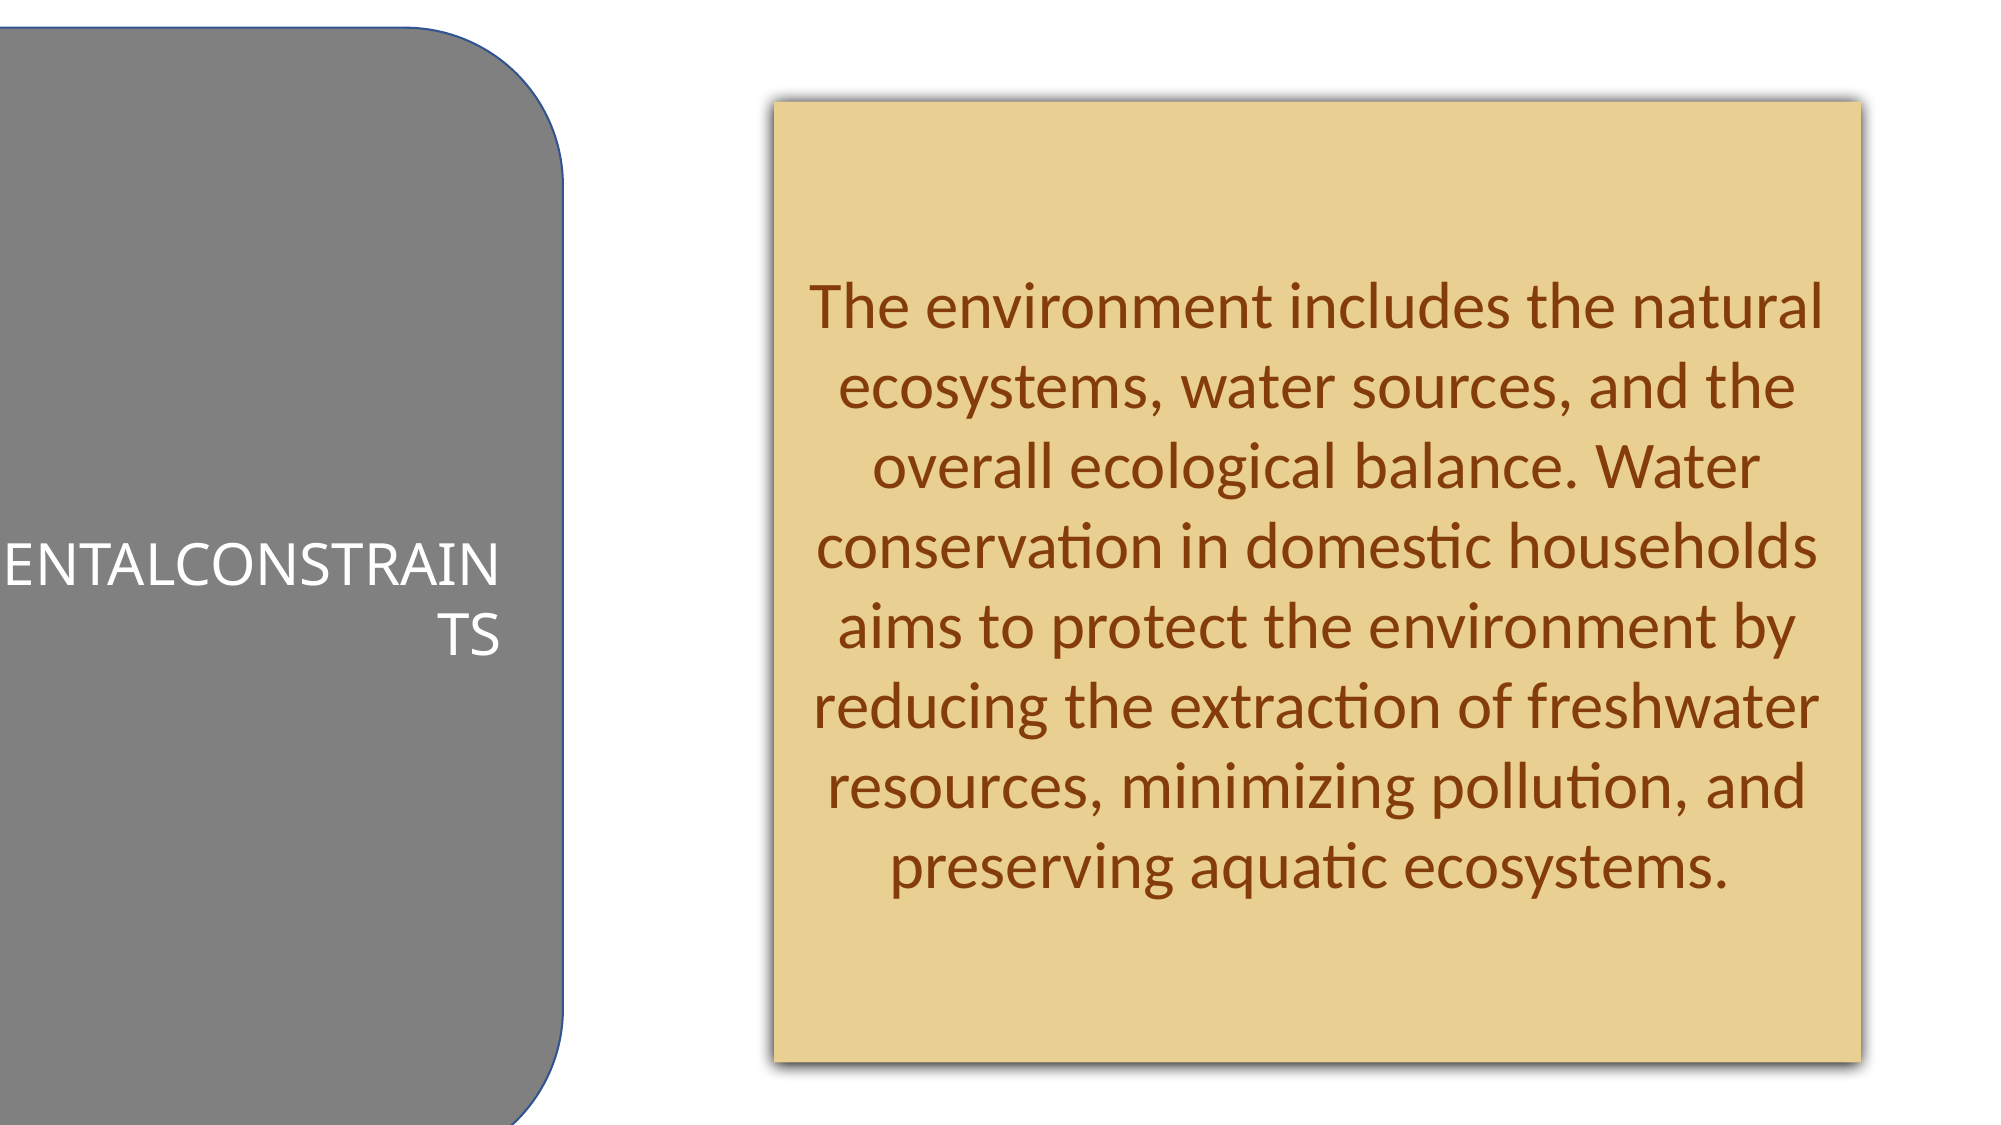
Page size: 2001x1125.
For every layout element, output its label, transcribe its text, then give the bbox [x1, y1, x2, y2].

text_box ENVIRONMENTALCONSTRAINTS [0, 26, 564, 1125]
text_box The environment includes the natural ecosystems, water sources, and the overall ecological balance. Water conservation in domestic households aims to protect the environment by reducing the extraction of freshwater resources, minimizing pollution, and preserving aquatic ecosystems. [773, 101, 1862, 1063]
